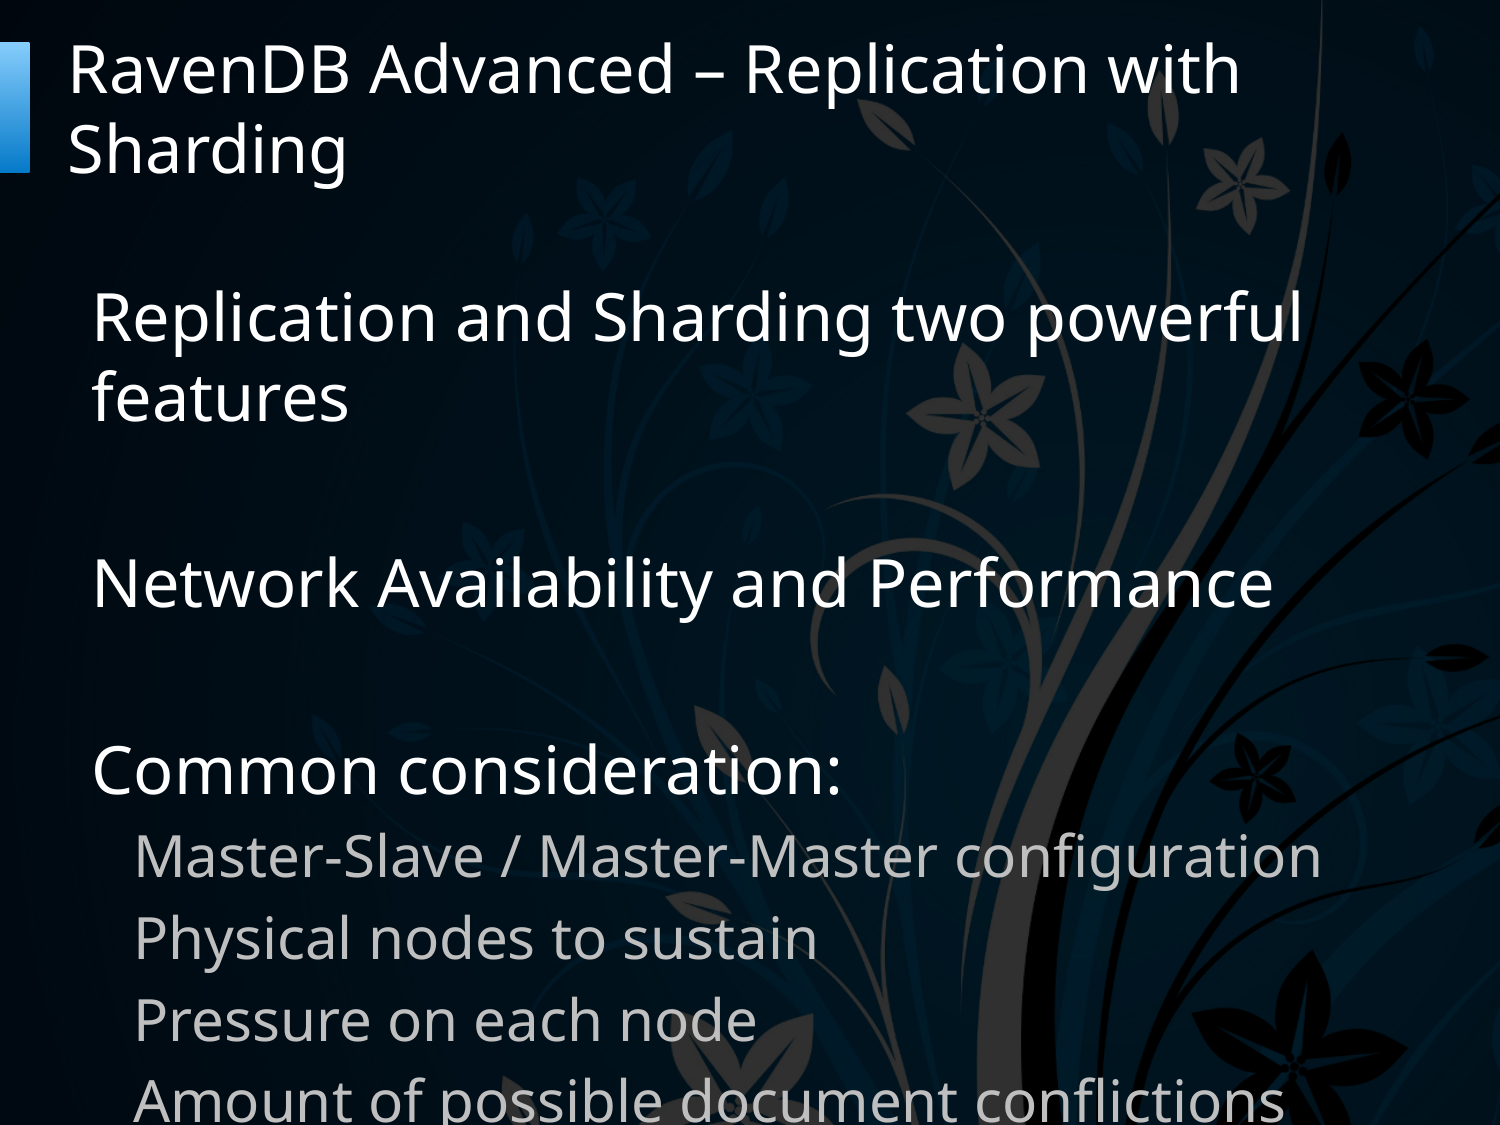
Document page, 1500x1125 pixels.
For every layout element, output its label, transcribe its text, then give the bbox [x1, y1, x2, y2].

list Replication and Sharding two powerful features Network Availability and Performance Common consideration: Master-Slave / Master-Master configuration Physical nodes to sustain Pressure on each node Amount of possible document conflictions [76, 267, 1483, 1010]
title RavenDB Advanced – Replication with Sharding [53, 42, 1447, 171]
